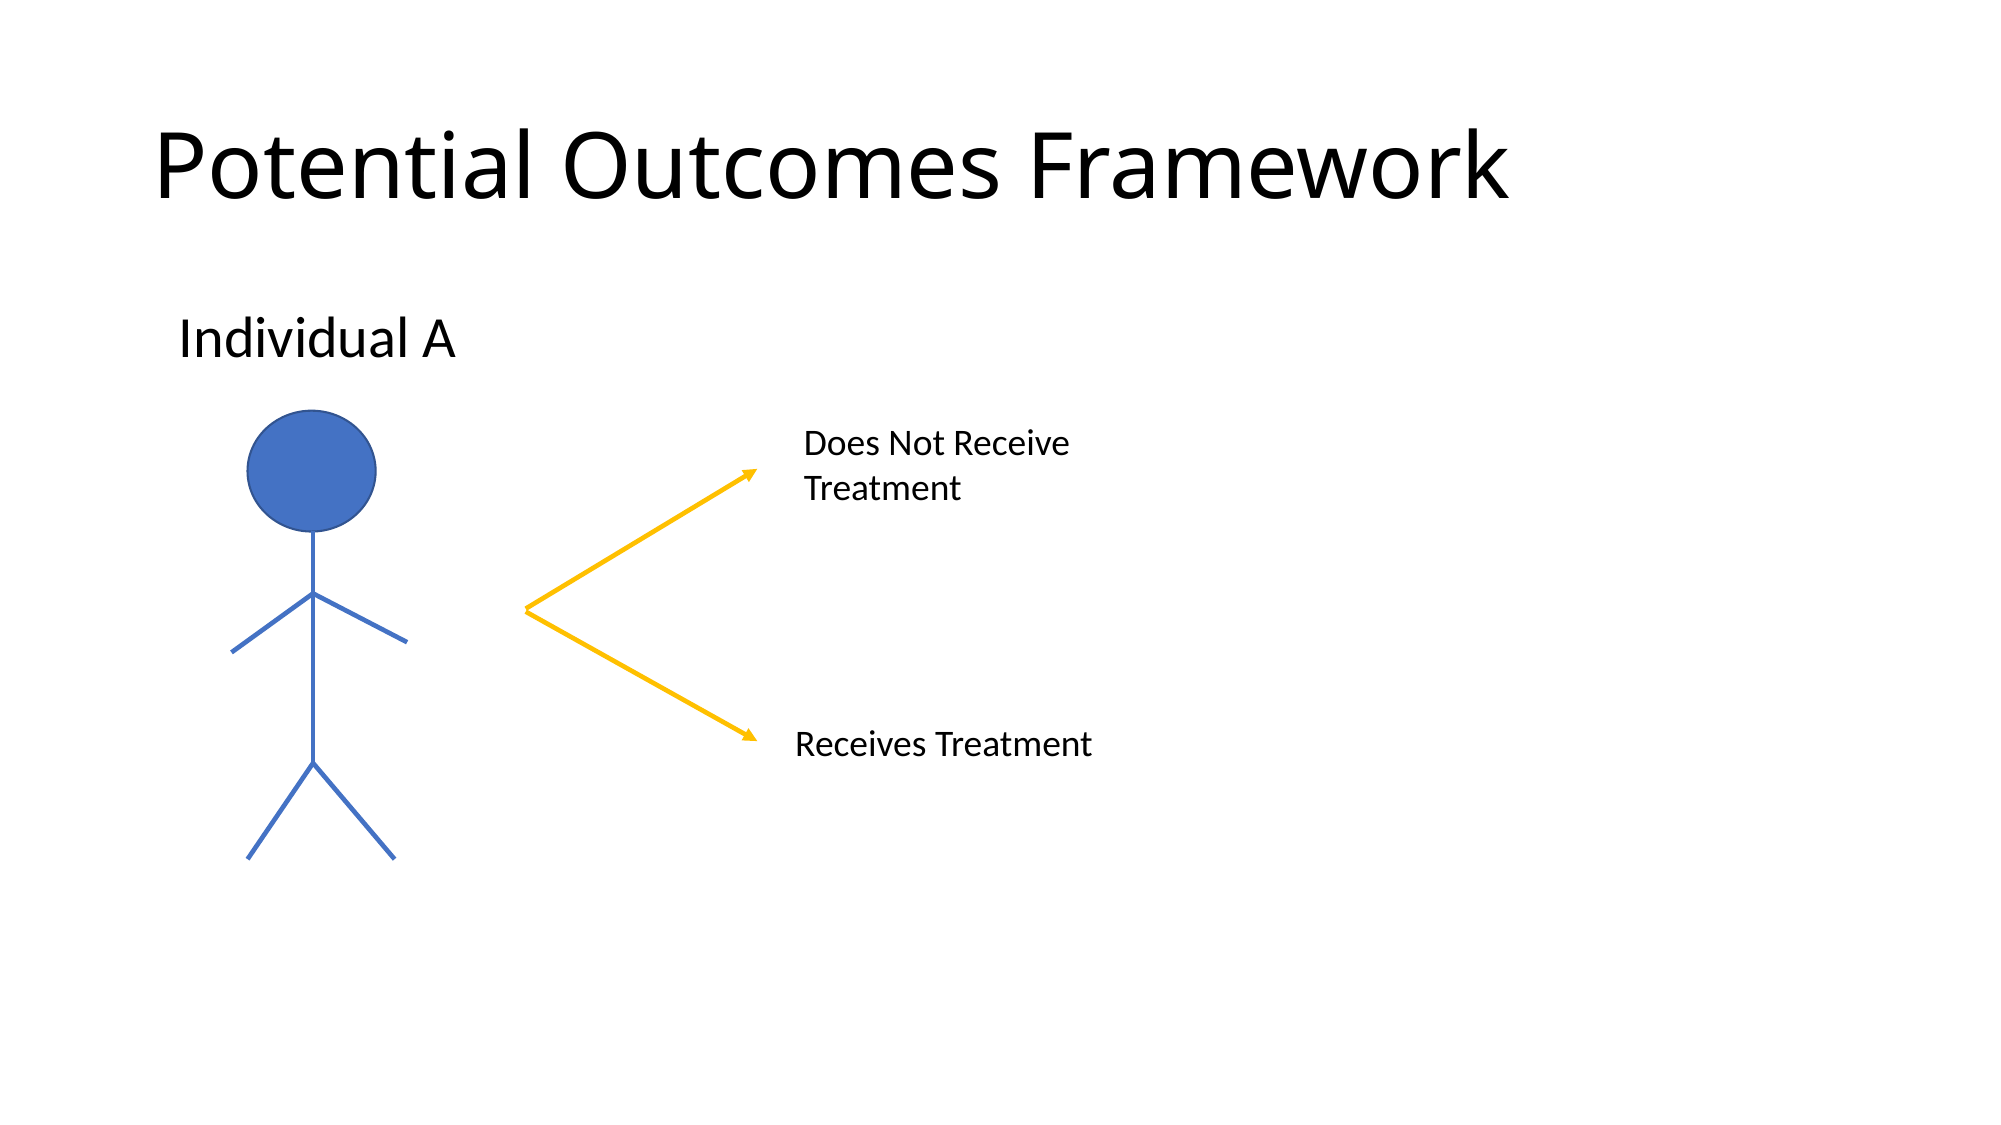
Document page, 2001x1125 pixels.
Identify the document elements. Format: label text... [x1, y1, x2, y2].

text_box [231, 593, 314, 653]
list Individual A [137, 299, 1863, 1014]
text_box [525, 468, 758, 609]
text_box Receives Treatment [780, 711, 1170, 772]
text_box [525, 611, 758, 741]
text_box Does Not Receive Treatment [789, 410, 1179, 516]
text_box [313, 763, 395, 860]
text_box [313, 593, 408, 643]
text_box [247, 763, 313, 860]
title Potential Outcomes Framework [137, 59, 1863, 278]
text_box [246, 409, 377, 533]
